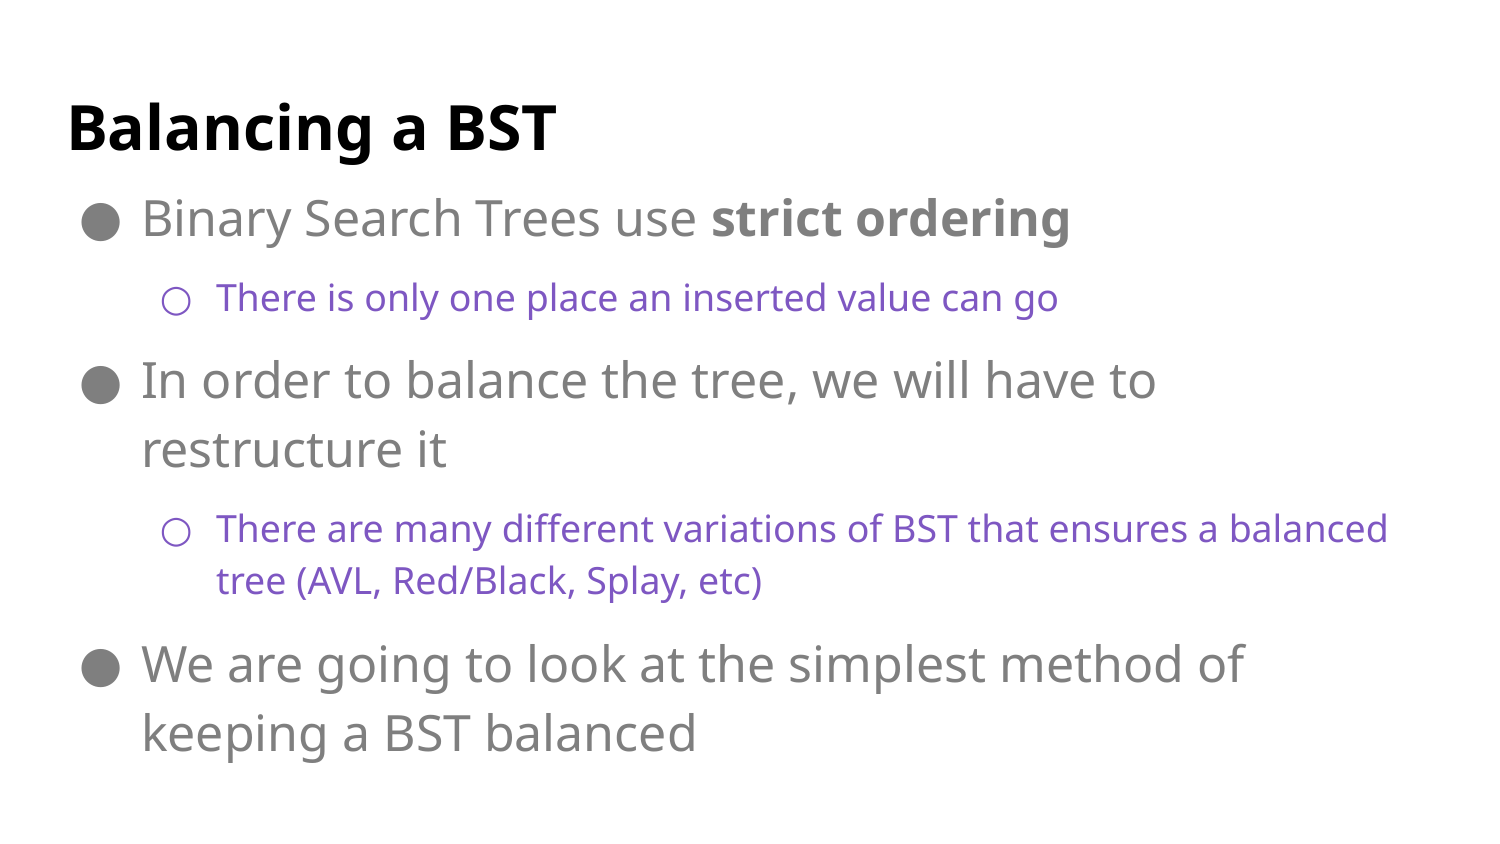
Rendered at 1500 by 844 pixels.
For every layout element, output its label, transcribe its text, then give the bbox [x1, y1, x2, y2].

list Binary Search Trees use strict ordering There is only one place an inserted value can go In order to balance the tree, we will have to restructure it There are many different variations of BST that ensures a balanced tree (AVL, Red/Black, Splay, etc) We are going to look at the simplest method of keeping a BST balanced [51, 189, 1449, 750]
title Balancing a BST [51, 72, 1449, 176]
